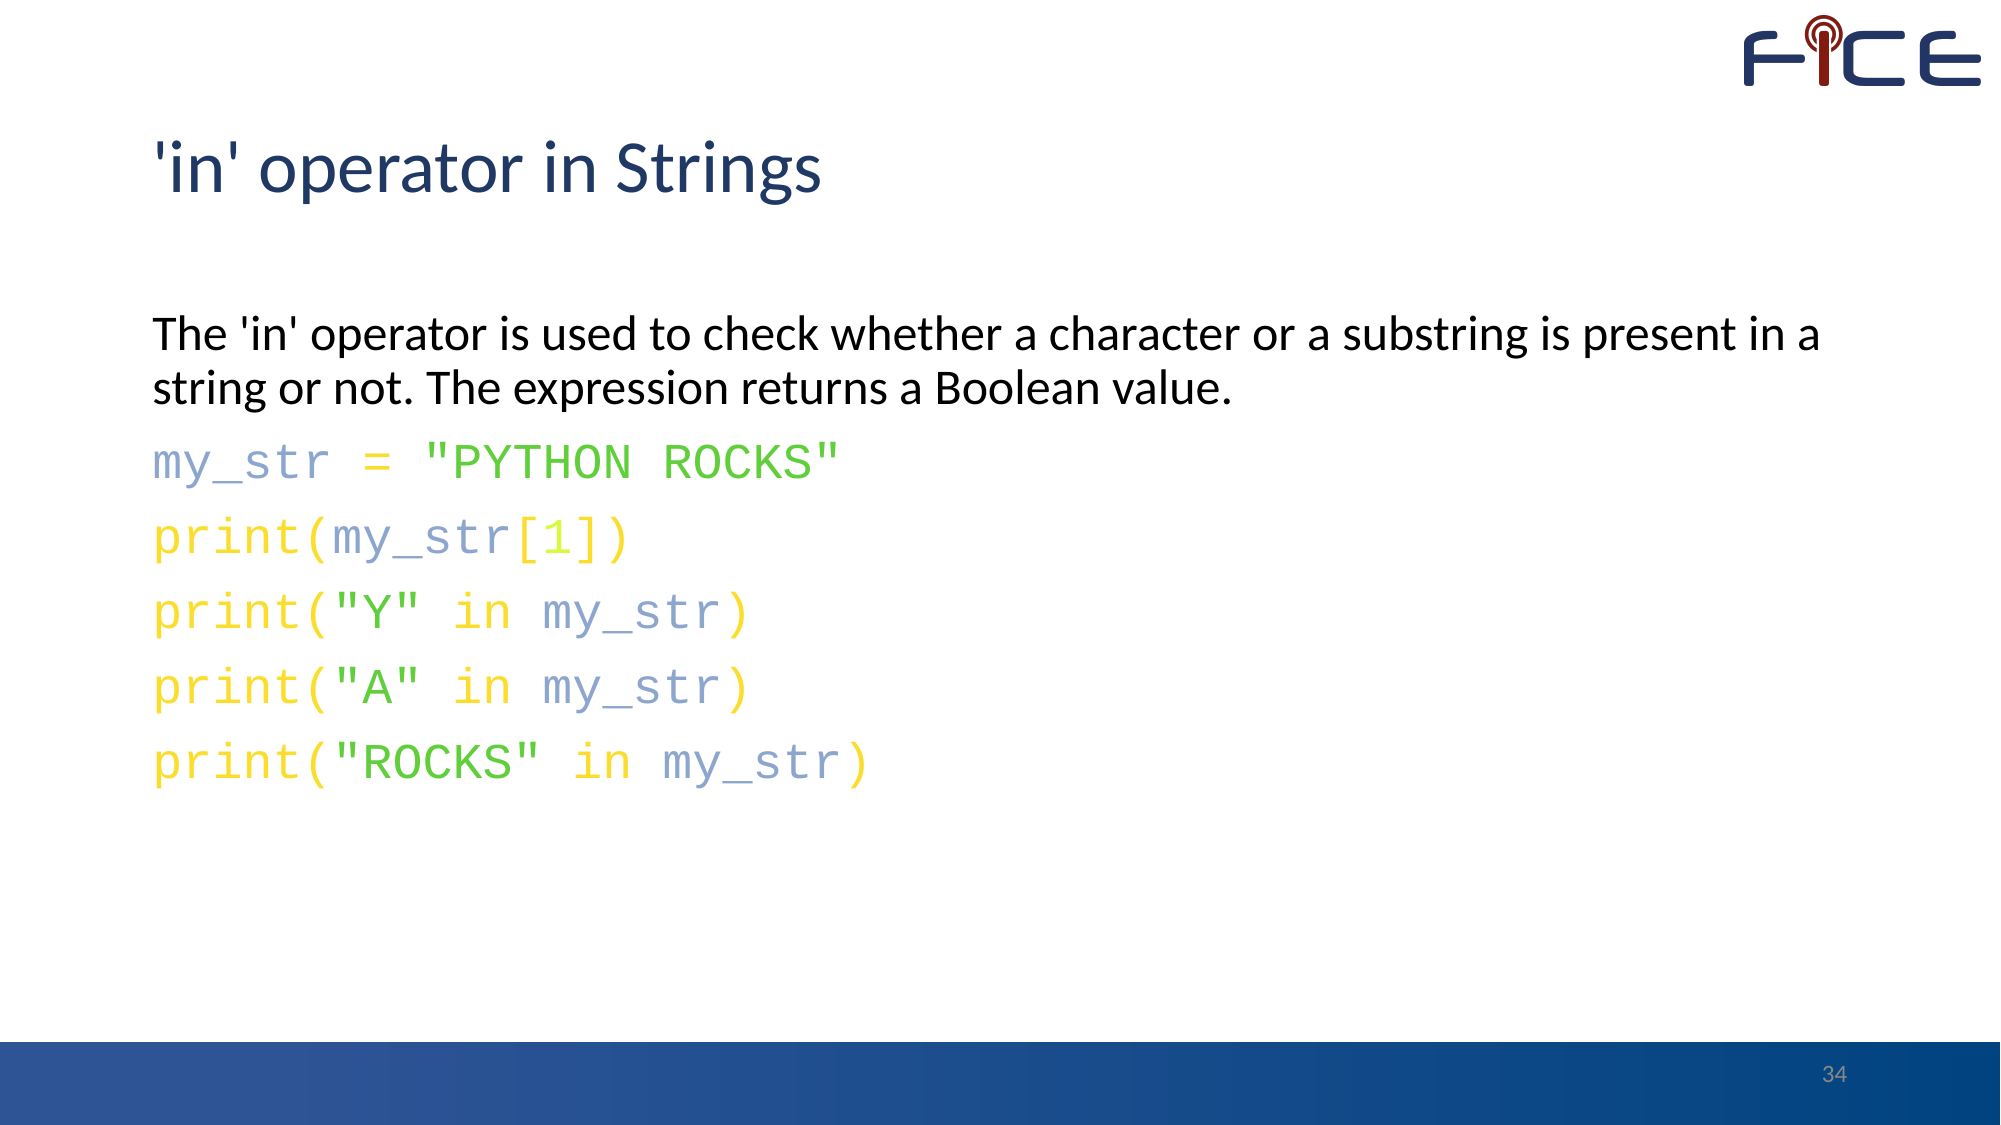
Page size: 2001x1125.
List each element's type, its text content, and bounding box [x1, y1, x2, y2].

picture [1744, 15, 1981, 86]
list The 'in' operator is used to check whether a character or a substring is present in a string or not. The expression returns a Boolean value. my_str = "PYTHON ROCKS" print(my_str[1]) print("Y" in my_str) print("A" in my_str) print("ROCKS" in my_str) [137, 299, 1863, 1014]
title 'in' operator in Strings [137, 59, 1863, 278]
slide_number 34 [1412, 1042, 1863, 1103]
